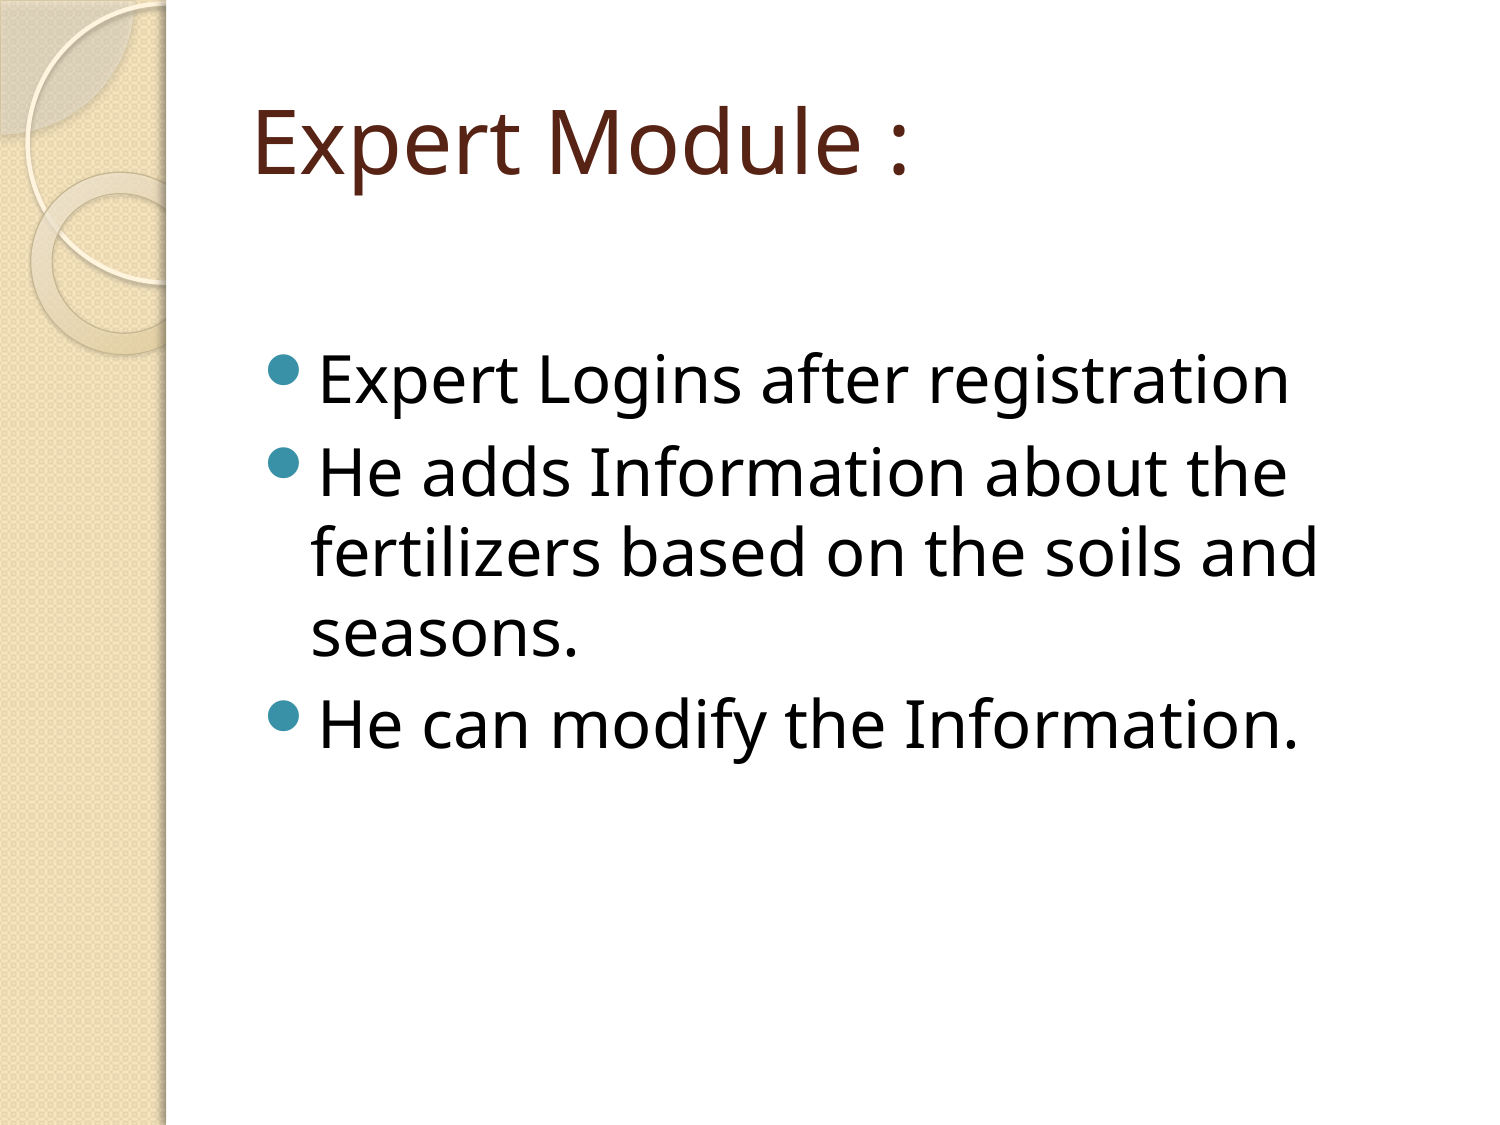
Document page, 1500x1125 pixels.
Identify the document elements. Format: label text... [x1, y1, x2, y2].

list Expert Logins after registration He adds Information about the fertilizers based on the soils and seasons. He can modify the Information. [235, 237, 1466, 1025]
title Expert Module : [235, 45, 1466, 233]
